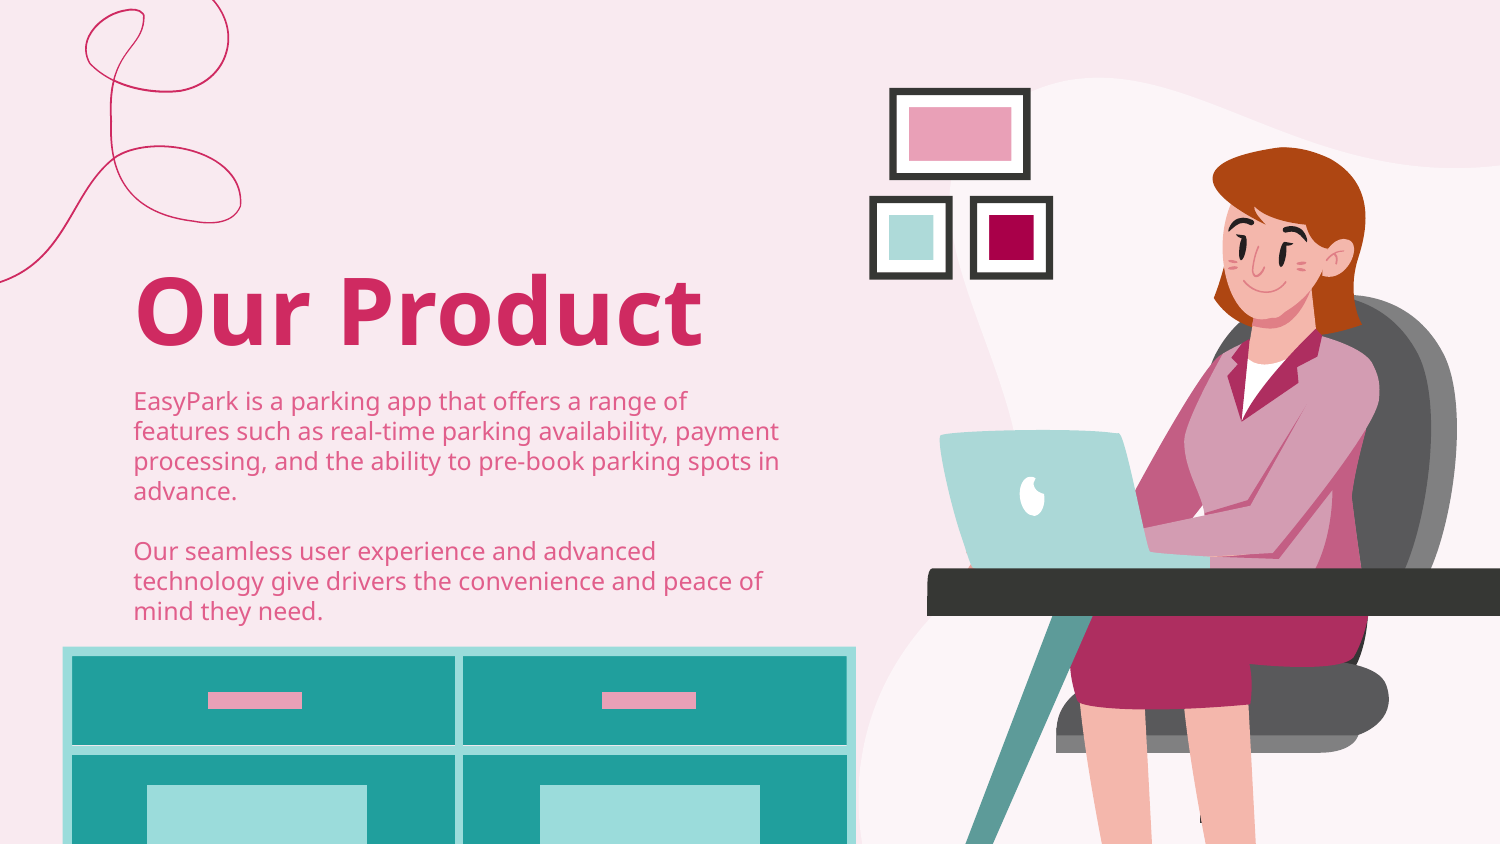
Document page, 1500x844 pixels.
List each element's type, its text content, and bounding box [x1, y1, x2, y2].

subtitle EasyPark is a parking app that offers a range of features such as real-time parking availability, payment processing, and the ability to pre-book parking spots in advance. Our seamless user experience and advanced technology give drivers the convenience and peace of mind they need. [118, 380, 801, 525]
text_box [869, 87, 1054, 280]
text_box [62, 646, 857, 844]
title Our Product [118, 241, 801, 380]
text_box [897, 147, 1500, 844]
